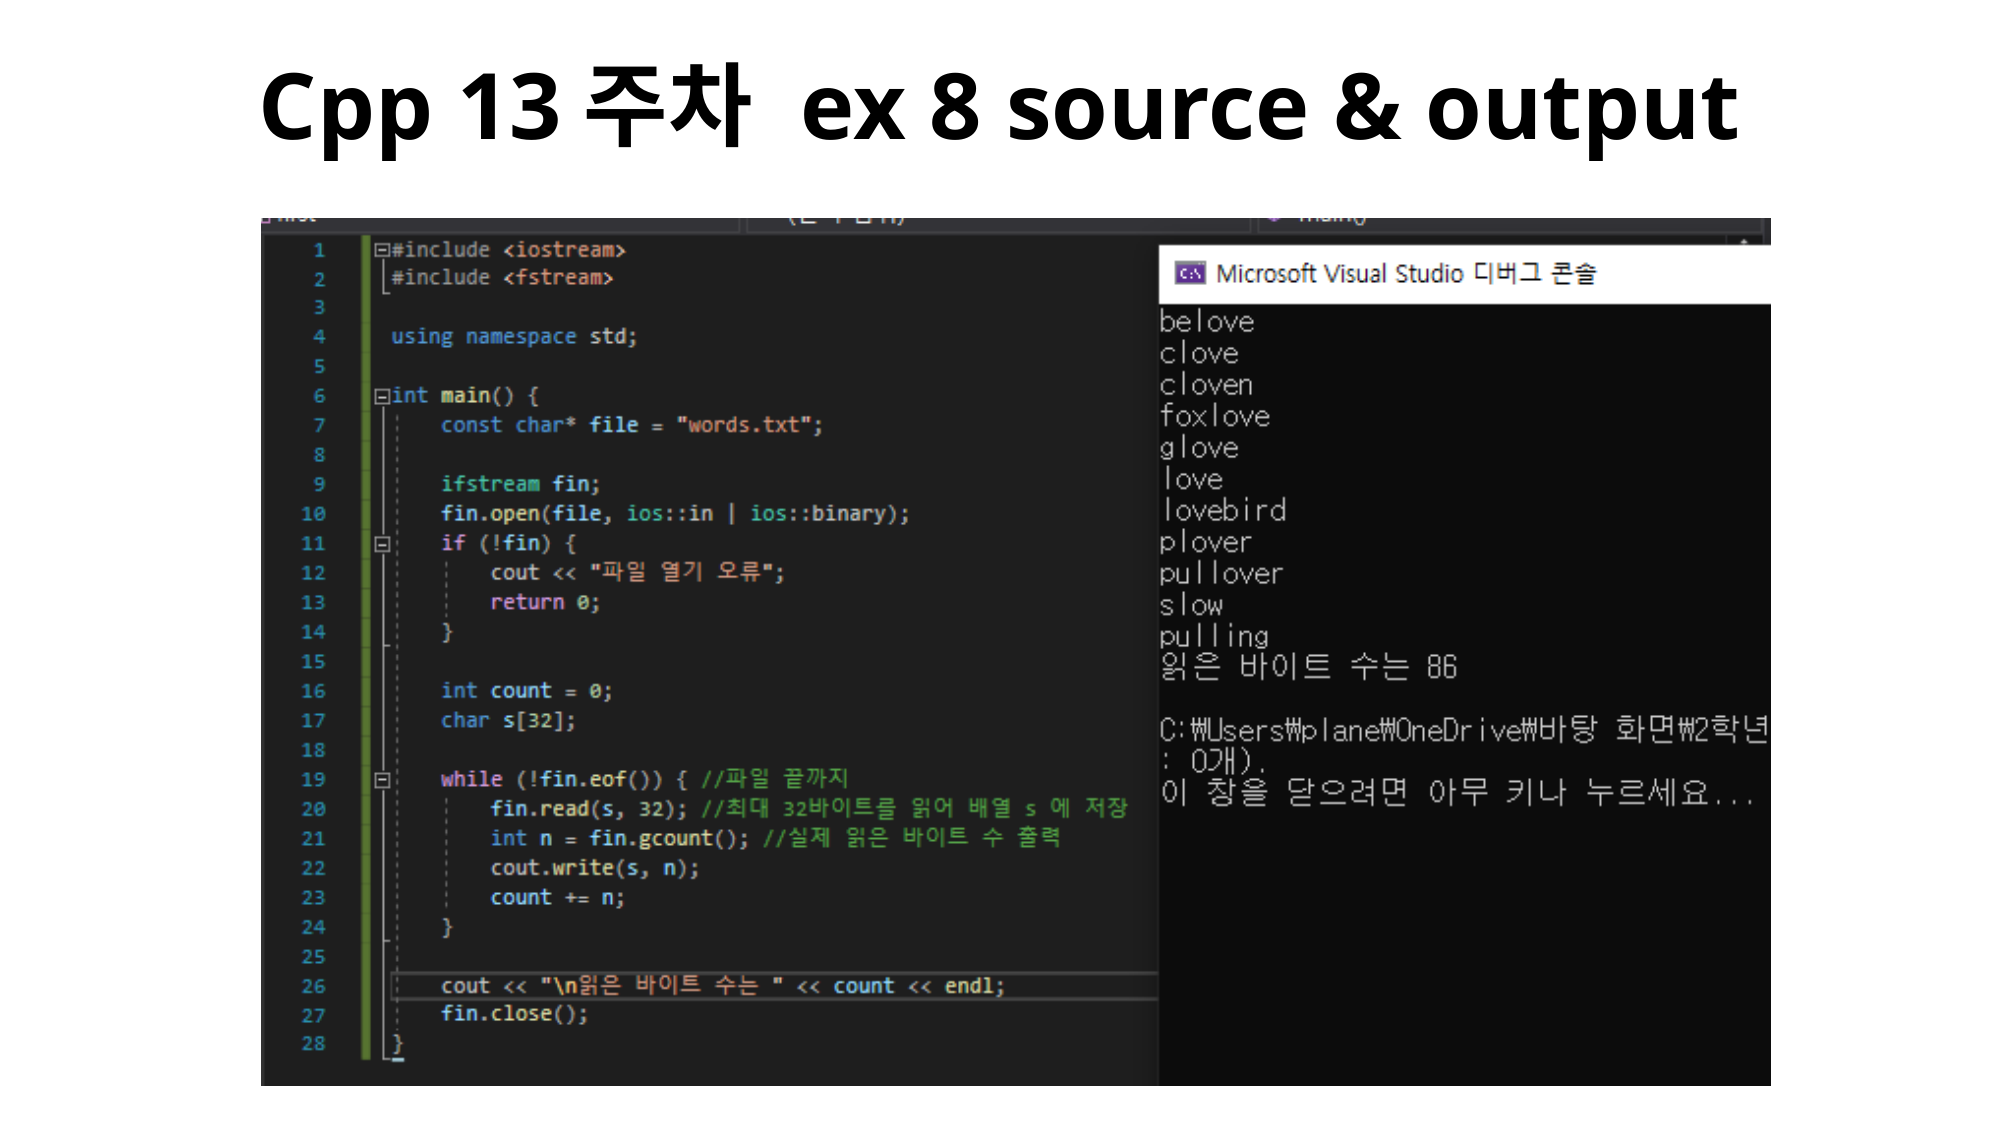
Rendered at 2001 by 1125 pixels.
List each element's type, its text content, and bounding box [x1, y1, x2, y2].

picture [261, 218, 1771, 1086]
title Cpp 13주차 ex 8 source & output [137, 1, 1863, 219]
